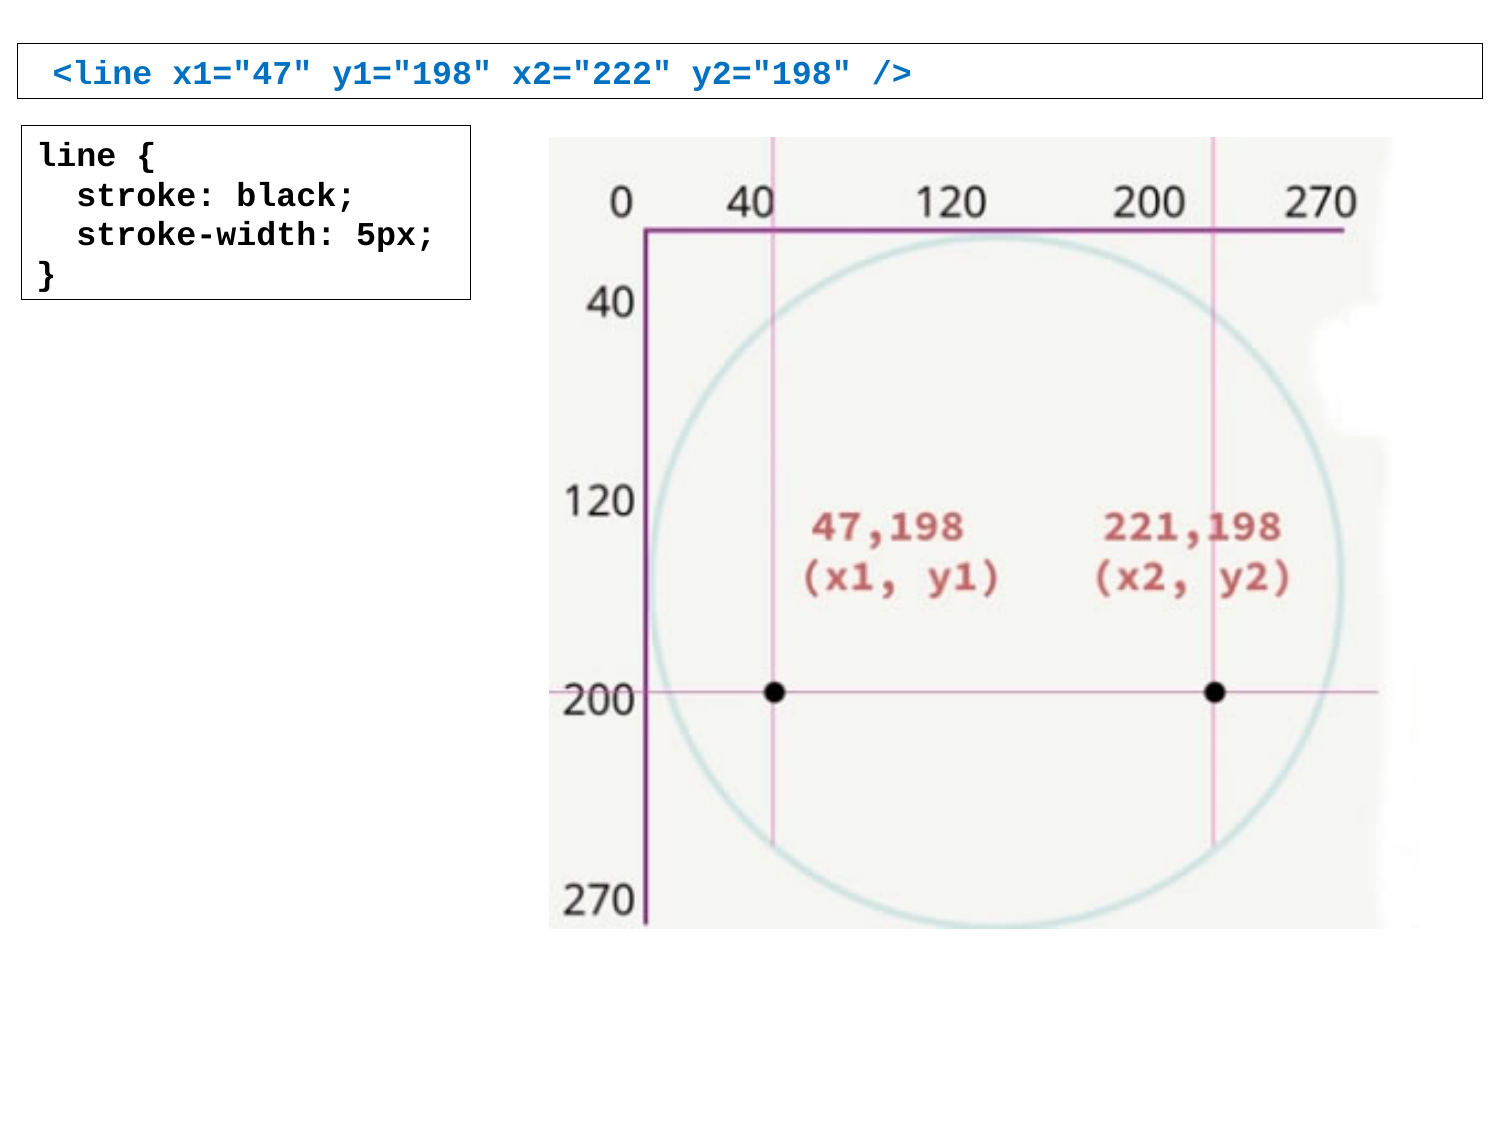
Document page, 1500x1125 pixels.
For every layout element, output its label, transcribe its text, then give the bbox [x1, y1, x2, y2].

text_box line { stroke: black; stroke-width: 5px; } [21, 125, 471, 300]
picture [548, 136, 1420, 929]
text_box <line x1="47" y1="198" x2="222" y2="198" /> [17, 43, 1483, 99]
